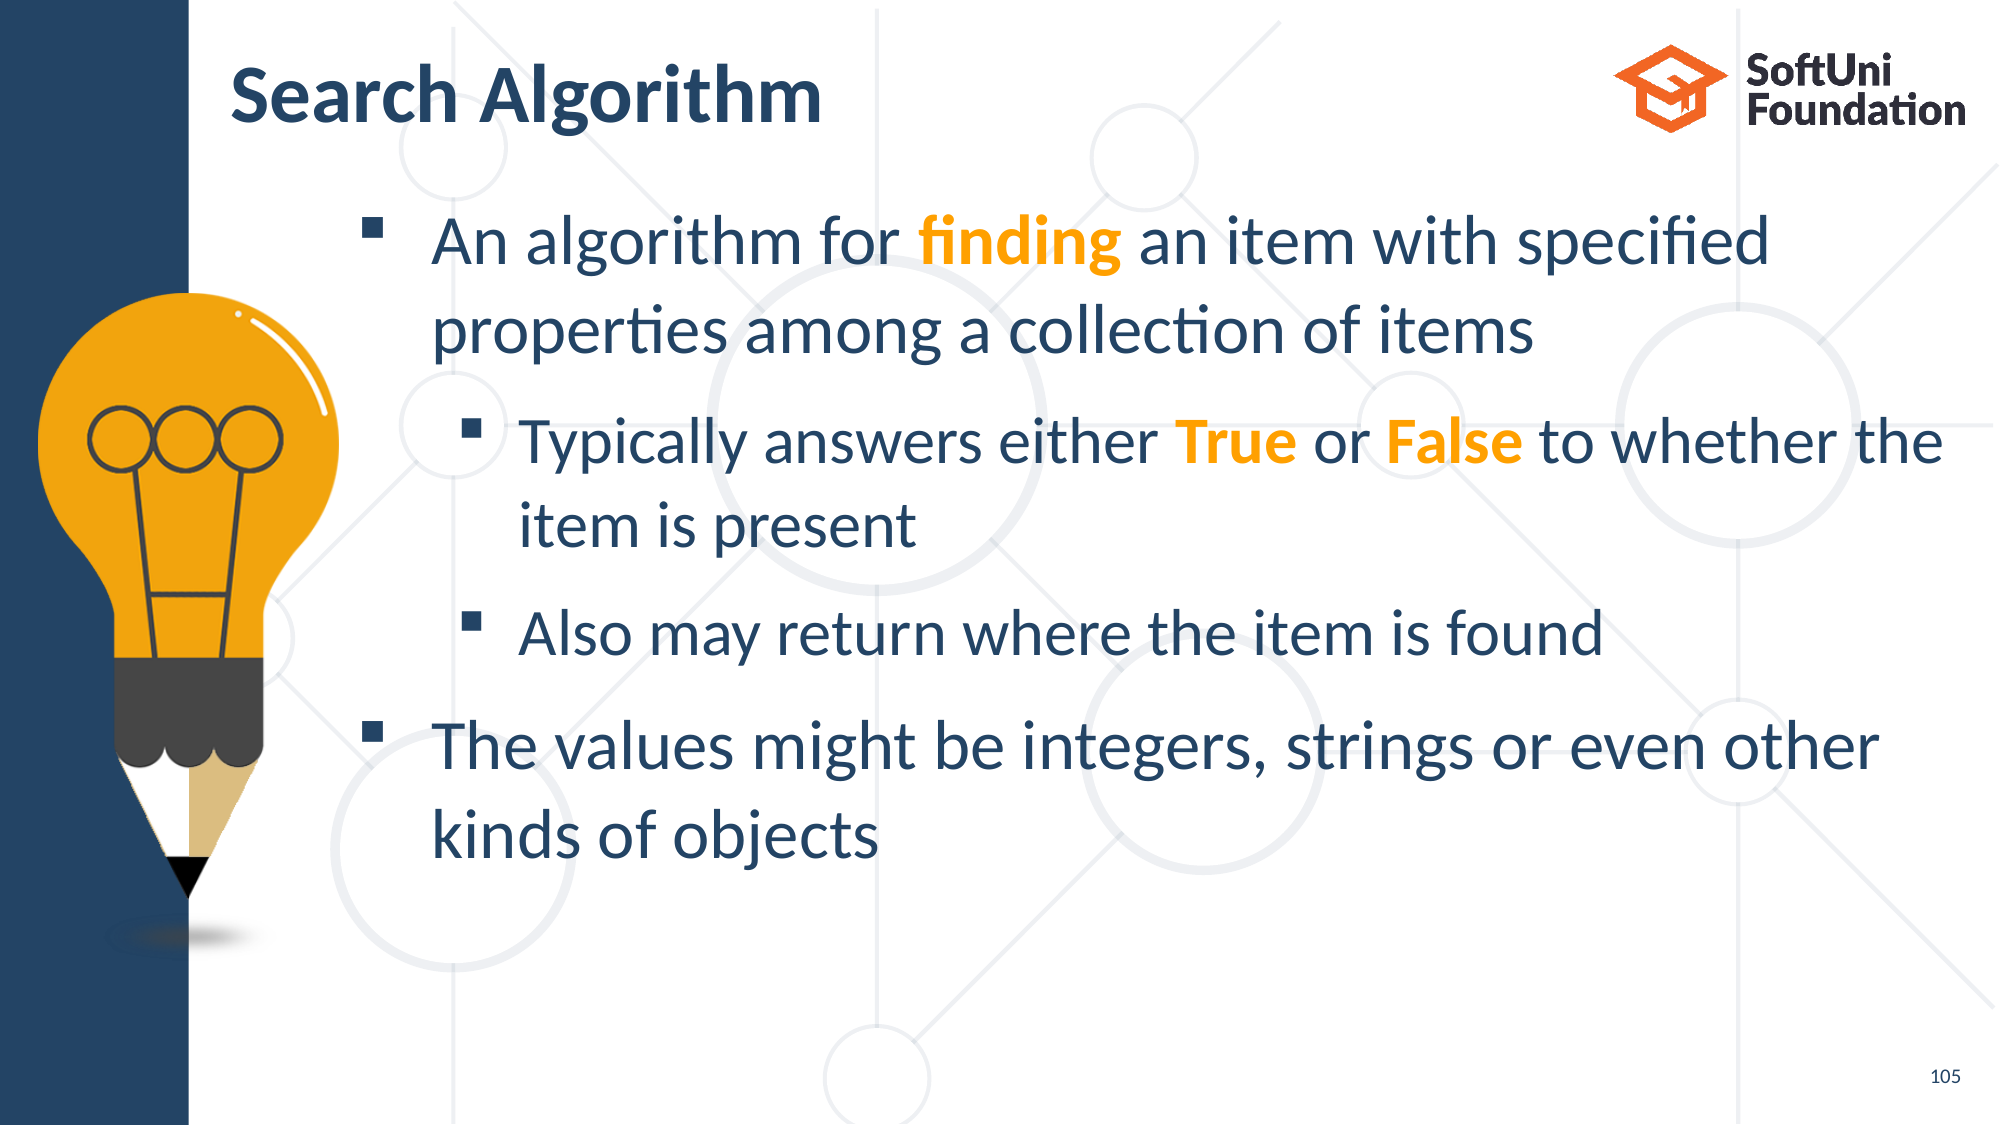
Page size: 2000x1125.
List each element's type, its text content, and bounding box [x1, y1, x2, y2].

title Search Algorithm [212, 16, 1591, 162]
picture [38, 293, 338, 961]
list An algorithm for finding an item with specified properties among a collection of items Typically answers either True or False to whether the item is present Also may return where the item is found The values might be integers, strings or even other kinds of objects [338, 183, 1968, 1050]
picture [1613, 44, 1965, 133]
slide_number 105 [1896, 1049, 1968, 1101]
